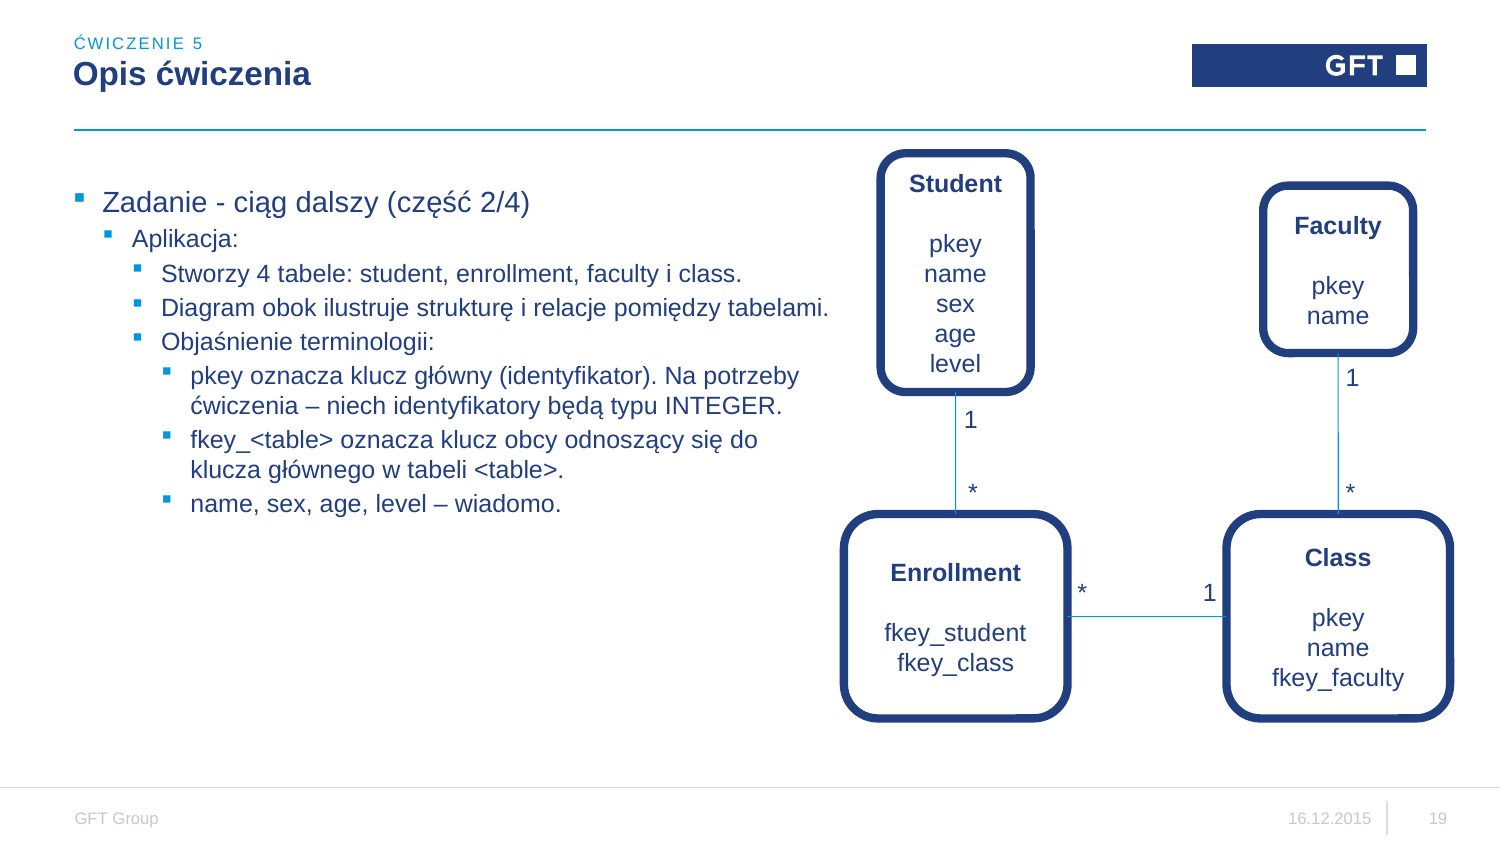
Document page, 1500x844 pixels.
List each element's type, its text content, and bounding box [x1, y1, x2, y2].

list Zadanie - ciąg dalszy (część 2/4) Aplikacja: Stworzy 4 tabele: student, enrollment, faculty i class. Diagram obok ilustruje strukturę i relacje pomiędzy tabelami. Objaśnienie terminologii: pkey oznacza klucz główny (identyfikator). Na potrzeby ćwiczenia – niech identyfikatory będą typu INTEGER. fkey_<table> oznacza klucz obcy odnoszący się do klucza głównego w tabeli <table>. name, sex, age, level – wiadomo. [72, 183, 834, 736]
text_box Student pkey name sex age level [879, 152, 1032, 394]
text_box 1 [1202, 576, 1217, 607]
text_box * [968, 476, 978, 507]
text_box * [1345, 476, 1356, 507]
text_box 1 [963, 403, 978, 434]
list ĆWICZENIE 5 [73, 32, 1172, 53]
text_box Enrollment fkey_student fkey_class [842, 512, 1069, 720]
text_box * [1077, 576, 1087, 607]
text_box 1 [1345, 361, 1360, 392]
text_box Faculty pkey name [1262, 184, 1415, 355]
title Opis ćwiczenia [72, 56, 1171, 94]
text_box Class pkey name fkey_faculty [1225, 512, 1452, 720]
